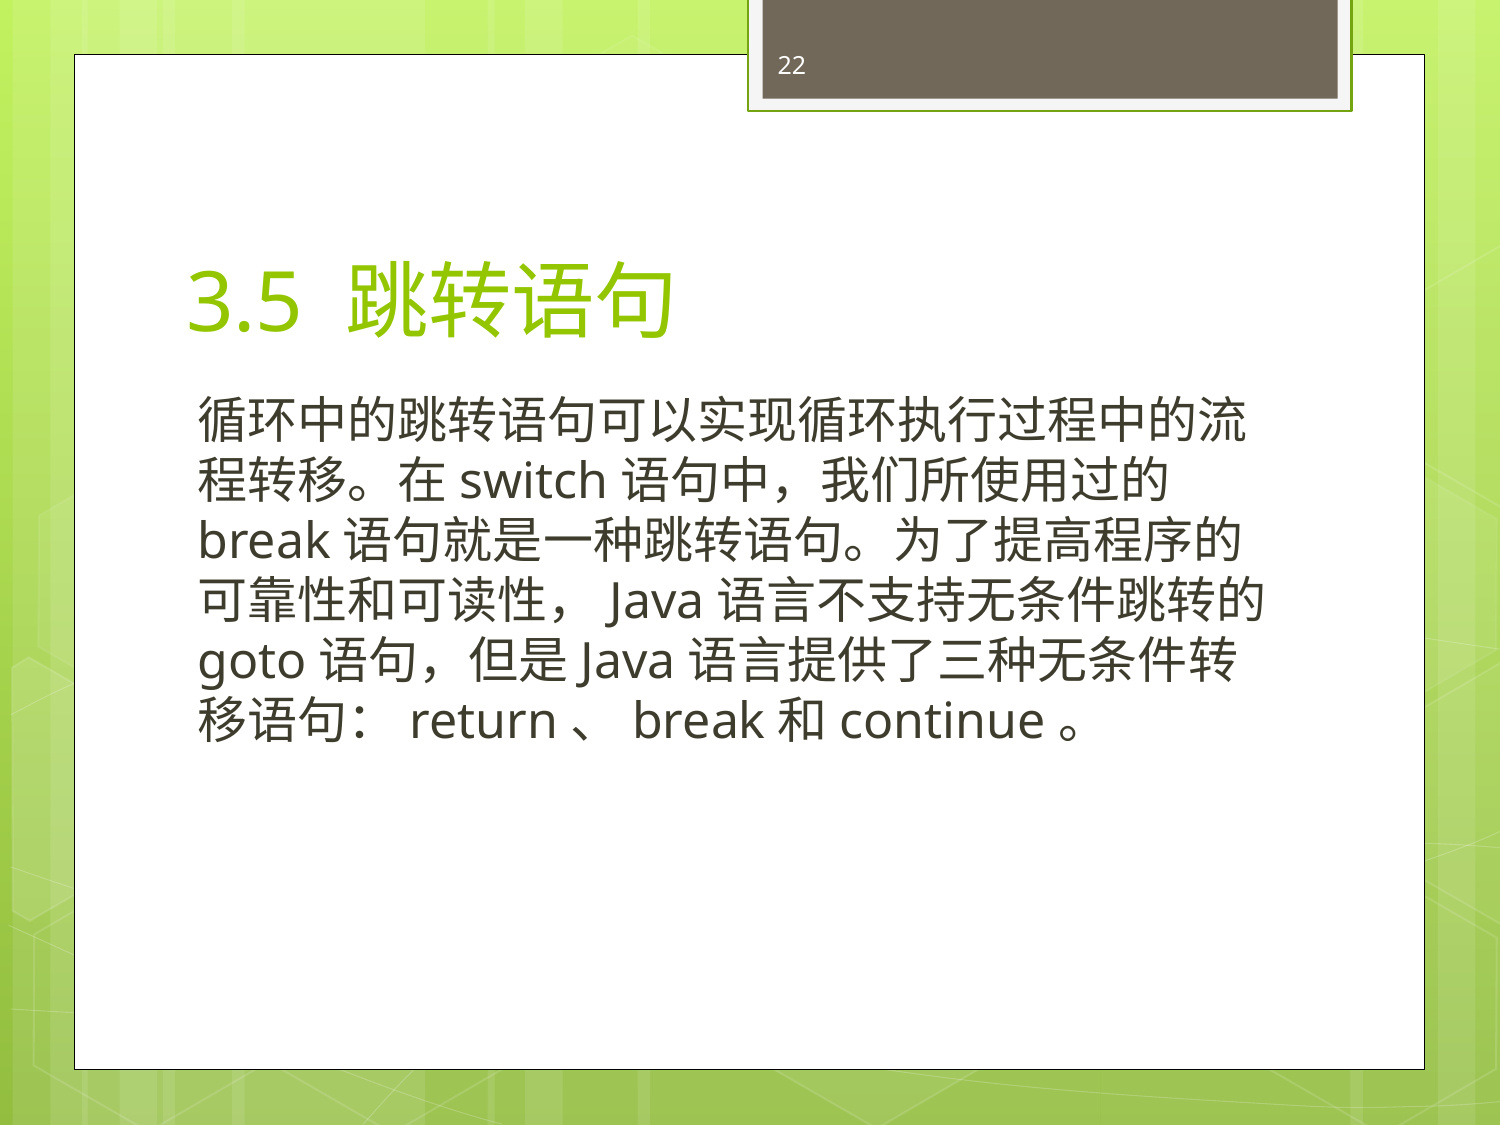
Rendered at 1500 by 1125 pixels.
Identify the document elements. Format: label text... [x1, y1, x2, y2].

list 循环中的跳转语句可以实现循环执行过程中的流程转移。在switch语句中，我们所使用过的break语句就是一种跳转语句。为了提高程序的可靠性和可读性，Java语言不支持无条件跳转的goto语句，但是Java语言提供了三种无条件转移语句：return、break和continue。 [171, 381, 1283, 957]
title 3.5 跳转语句 [171, 168, 1324, 357]
slide_number 22 [762, 36, 982, 97]
